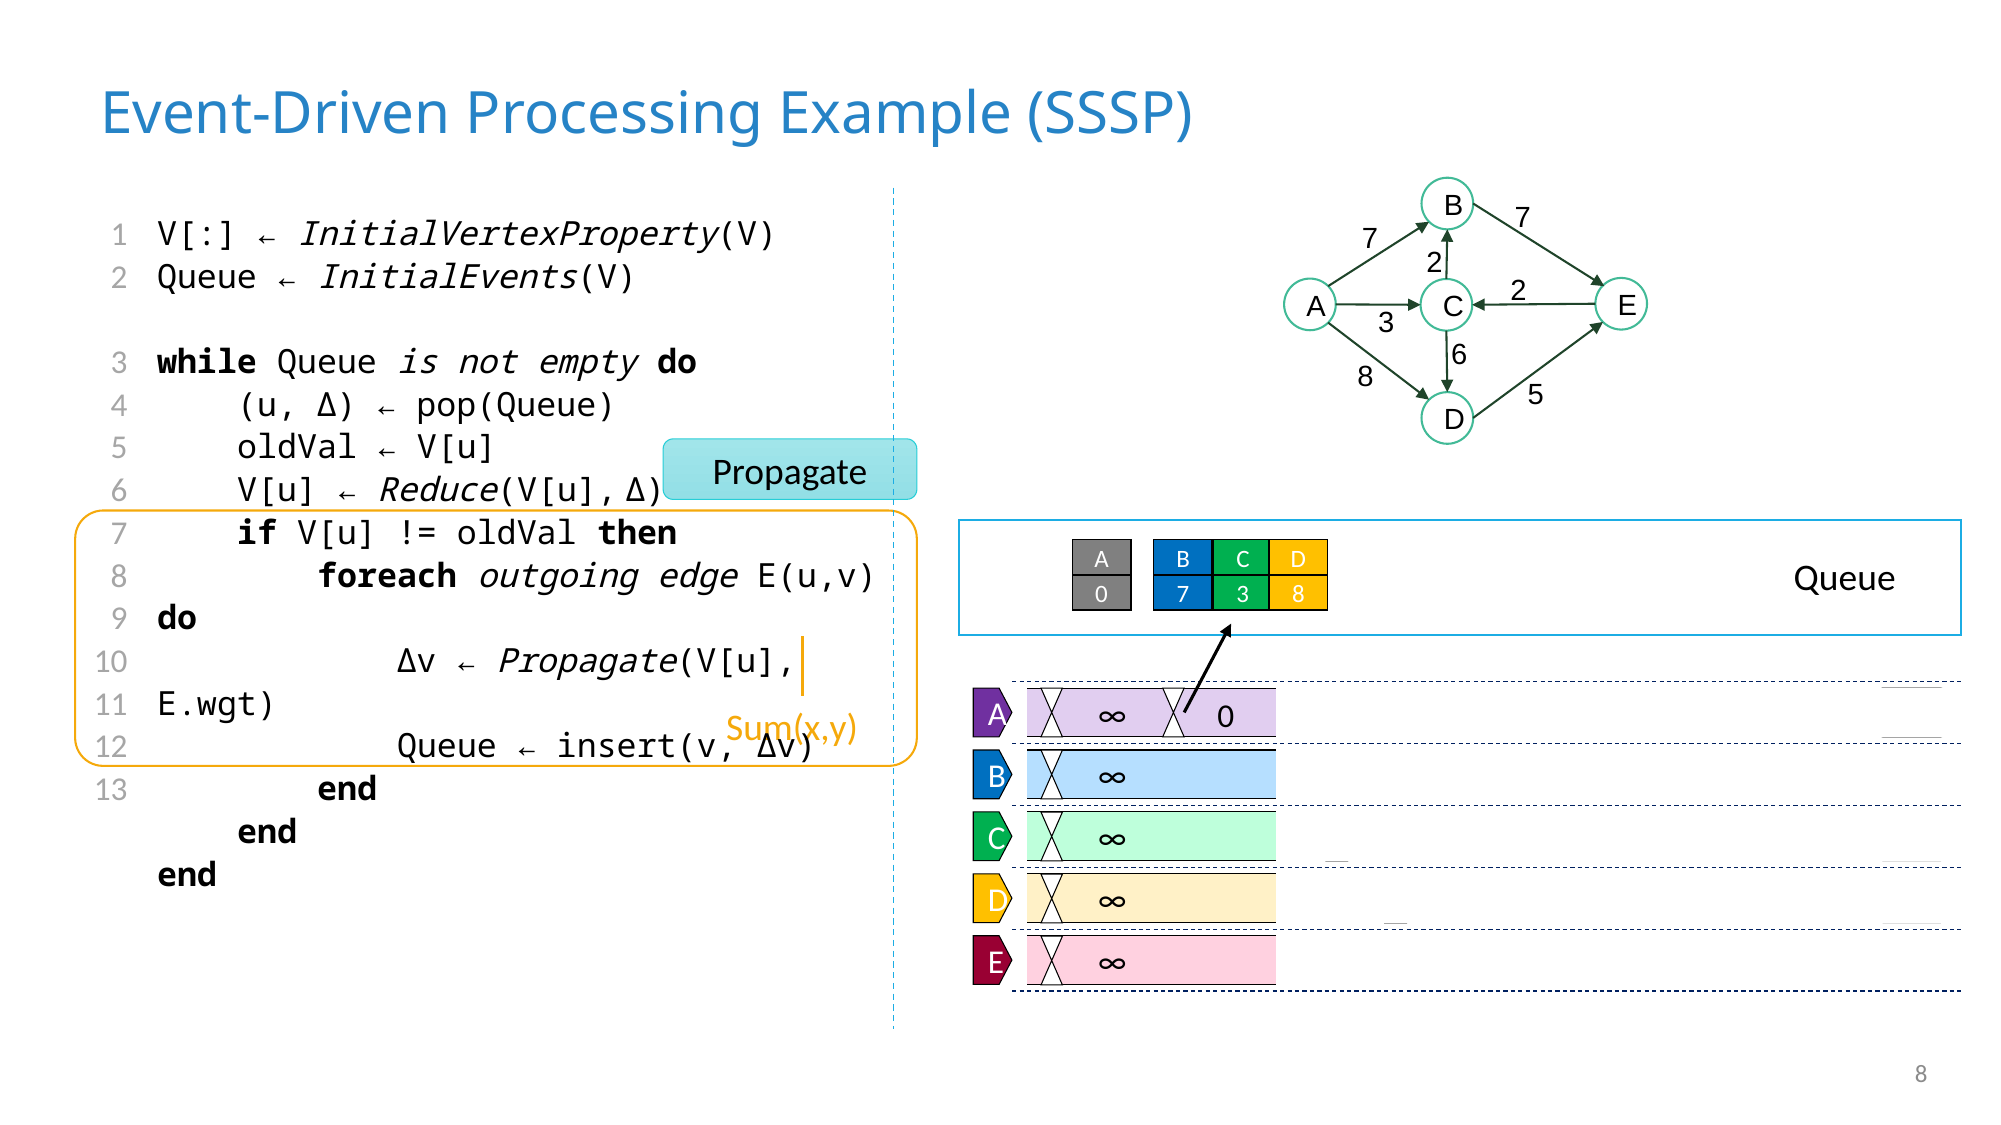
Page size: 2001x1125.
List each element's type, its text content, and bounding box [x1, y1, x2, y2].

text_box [1083, 684, 1137, 988]
text_box Queue [1779, 545, 1911, 605]
text_box A [972, 687, 1012, 738]
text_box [1012, 681, 1961, 992]
text_box Propagate [894, 438, 918, 500]
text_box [1284, 177, 1647, 444]
text_box [894, 510, 918, 767]
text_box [1072, 539, 1131, 611]
text_box E [972, 934, 1012, 986]
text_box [73, 201, 894, 821]
text_box B [972, 748, 1012, 800]
slide_number 8 [1492, 1042, 1943, 1103]
text_box C [972, 810, 1012, 862]
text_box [1153, 539, 1328, 713]
text_box D [972, 872, 1012, 924]
title Event-Driven Processing Example (SSSP) [85, 66, 1907, 163]
text_box [958, 519, 1962, 636]
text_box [1276, 688, 2000, 989]
